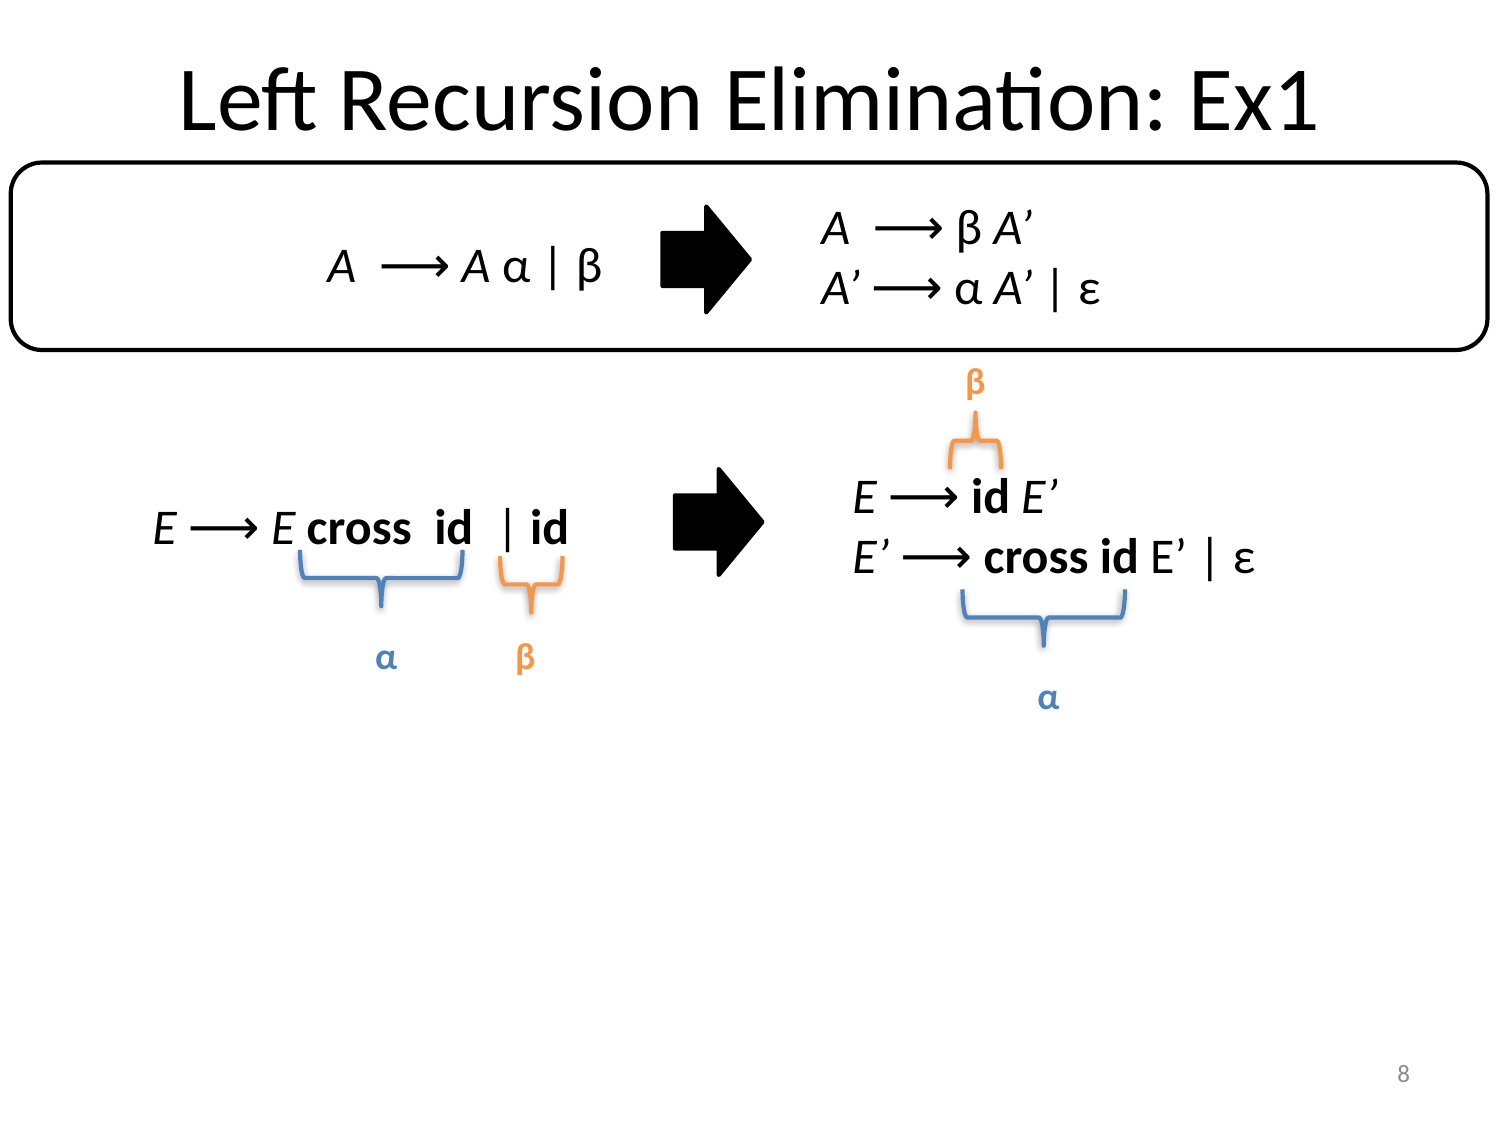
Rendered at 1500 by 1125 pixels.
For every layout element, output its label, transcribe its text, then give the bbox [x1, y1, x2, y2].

text_box [660, 204, 752, 315]
text_box E ⟶ id E’ E’ ⟶ cross id E’ | ε [837, 456, 1363, 592]
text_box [962, 589, 1126, 726]
text_box [8, 160, 1490, 353]
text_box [299, 549, 463, 686]
text_box A ⟶ β A’ A’ ⟶ α A’ | ε [806, 187, 1163, 323]
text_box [499, 555, 563, 686]
text_box [672, 466, 765, 577]
title Left Recursion Elimination: Ex1 [50, 0, 1450, 188]
slide_number 8 [1074, 1042, 1425, 1103]
text_box A ⟶ A α | β [312, 224, 619, 300]
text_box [949, 349, 1002, 469]
text_box E ⟶ E cross id | id [137, 486, 613, 562]
